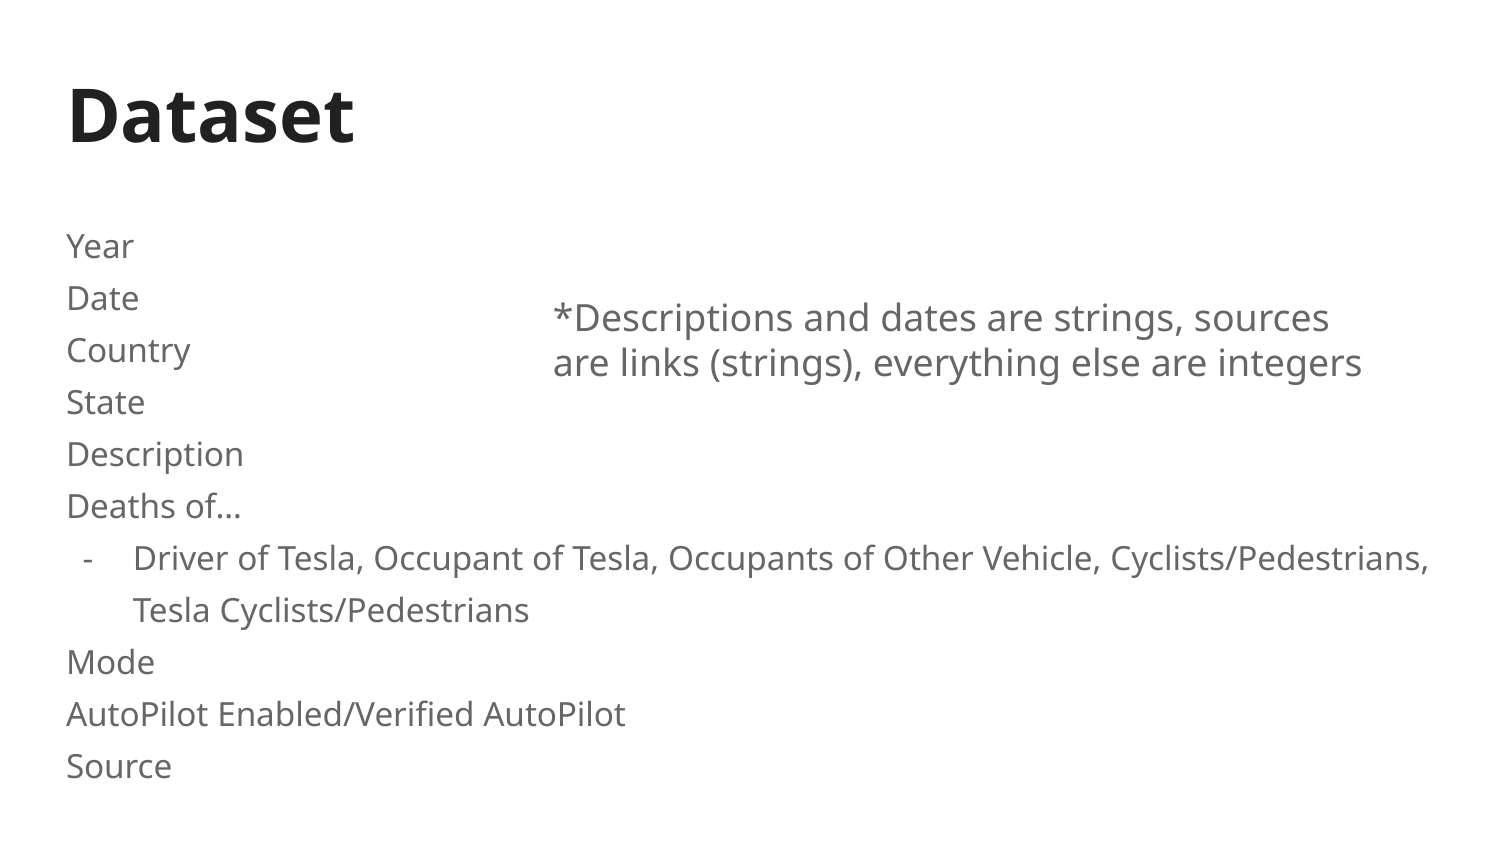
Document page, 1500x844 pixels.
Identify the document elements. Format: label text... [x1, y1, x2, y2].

text_box *Descriptions and dates are strings, sources are links (strings), everything else are integers [537, 279, 1391, 399]
list Year Date Country State Description Deaths of… Driver of Tesla, Occupant of Tesla, Occupants of Other Vehicle, Cyclists/Pedestrians, Tesla Cyclists/Pedestrians Mode AutoPilot Enabled/Verified AutoPilot Source [51, 201, 1449, 808]
title Dataset [51, 48, 1449, 180]
